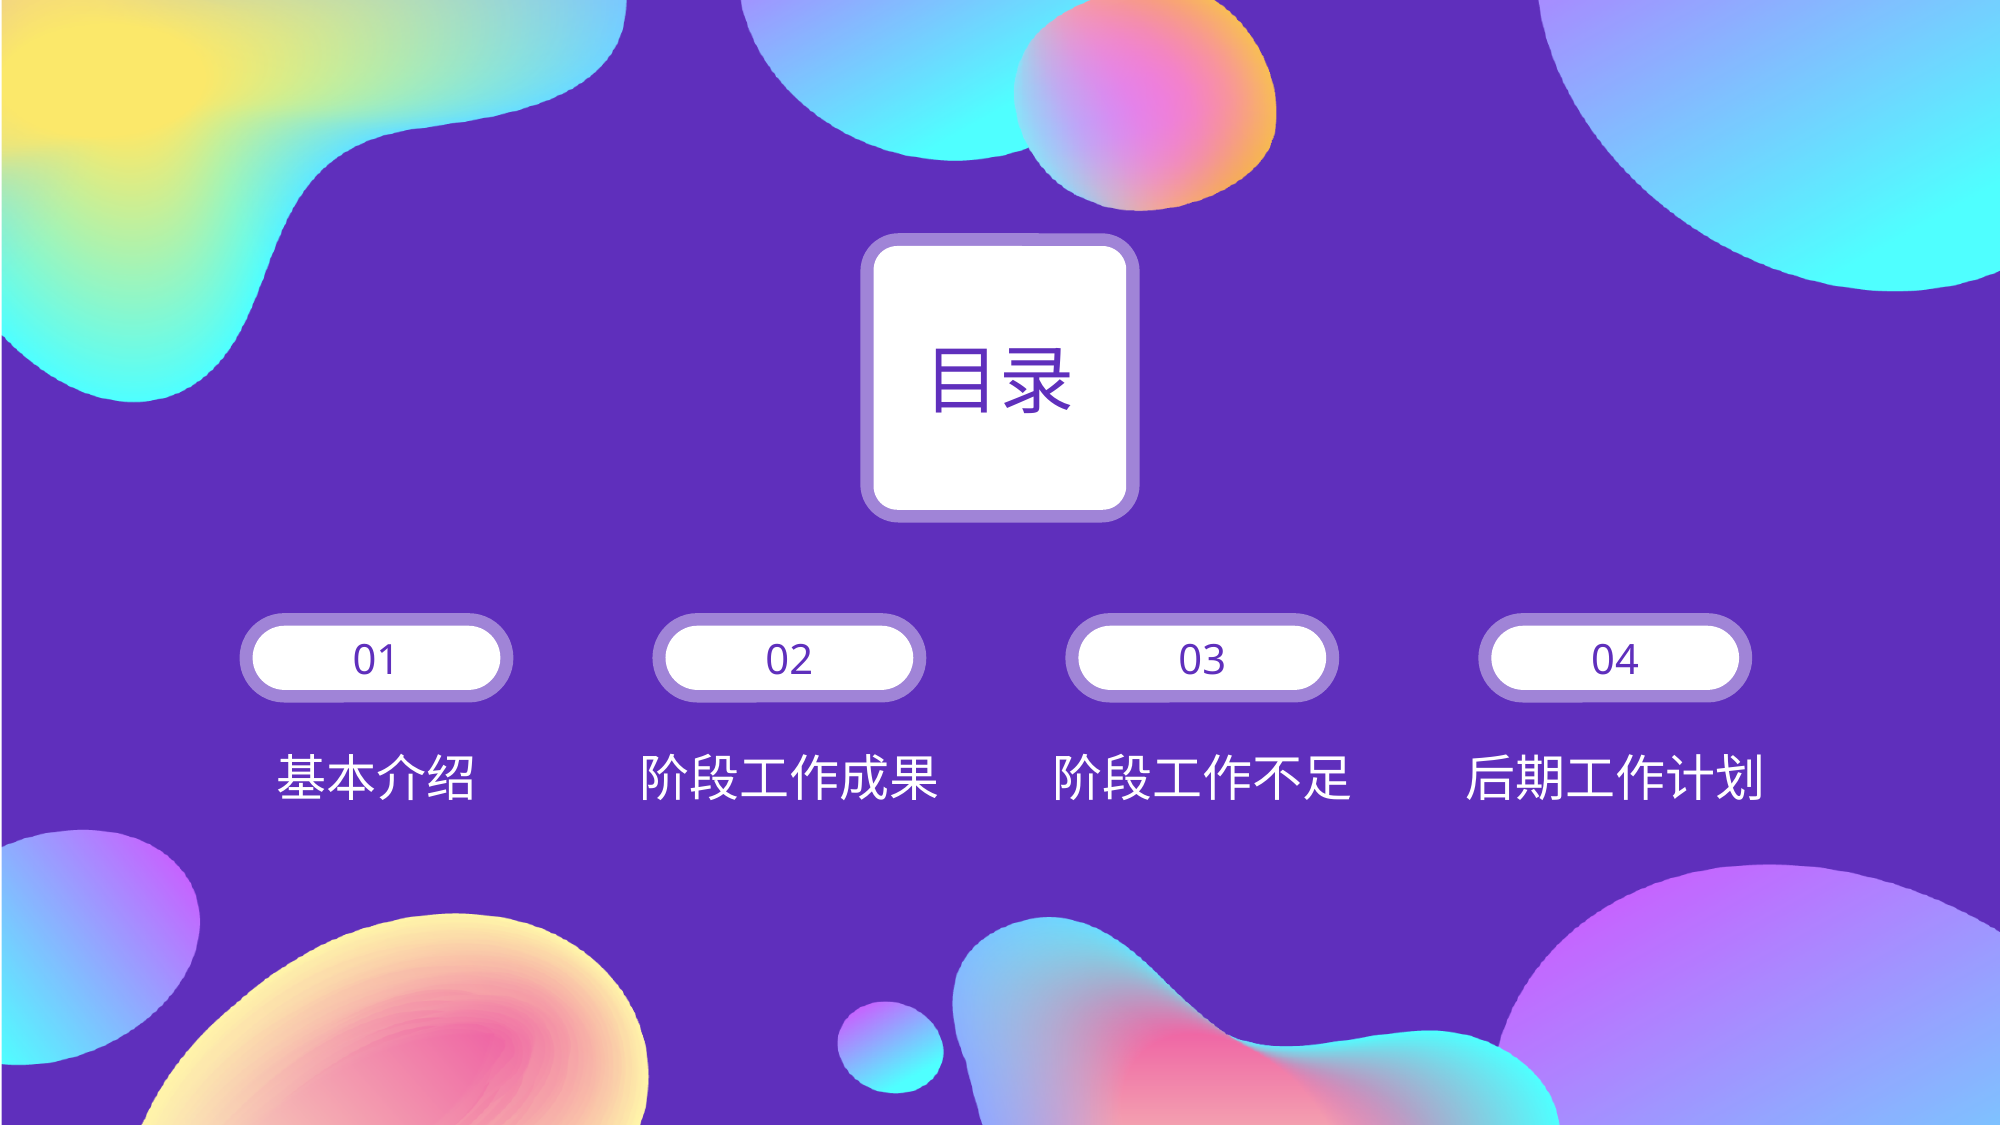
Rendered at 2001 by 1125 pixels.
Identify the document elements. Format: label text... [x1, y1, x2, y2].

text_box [652, 613, 927, 703]
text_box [239, 613, 514, 703]
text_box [1478, 613, 1753, 703]
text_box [860, 233, 1140, 523]
text_box 基本介绍 [261, 738, 437, 814]
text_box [1065, 613, 1340, 703]
picture [3, 0, 2000, 1125]
text_box 后期工作计划 [1563, 738, 1781, 814]
